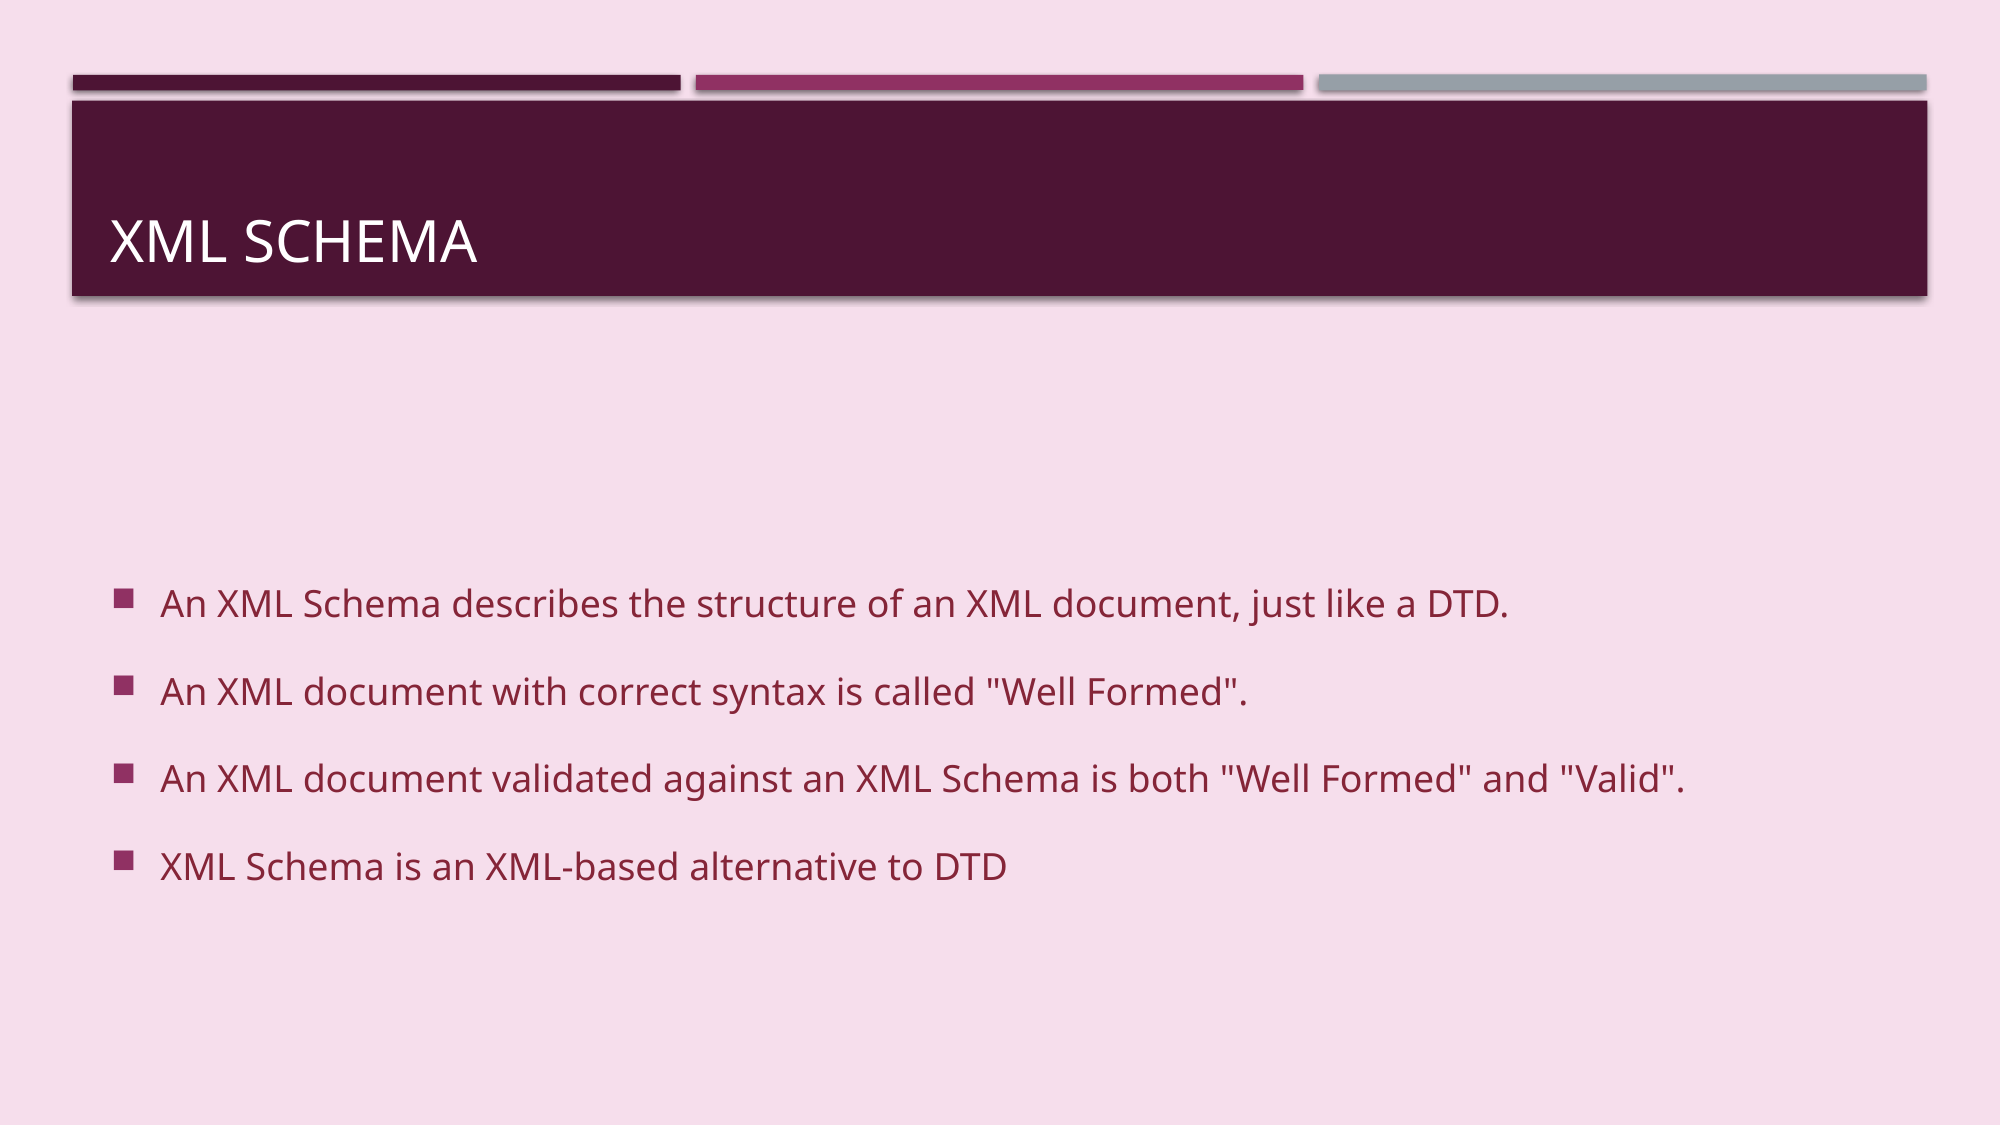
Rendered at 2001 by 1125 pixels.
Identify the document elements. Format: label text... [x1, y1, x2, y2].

list An XML Schema describes the structure of an XML document, just like a DTD. An XML document with correct syntax is called "Well Formed". An XML document validated against an XML Schema is both "Well Formed" and "Valid". XML Schema is an XML-based alternative to DTD [95, 357, 1905, 1088]
title XML Schema [95, 115, 1905, 282]
